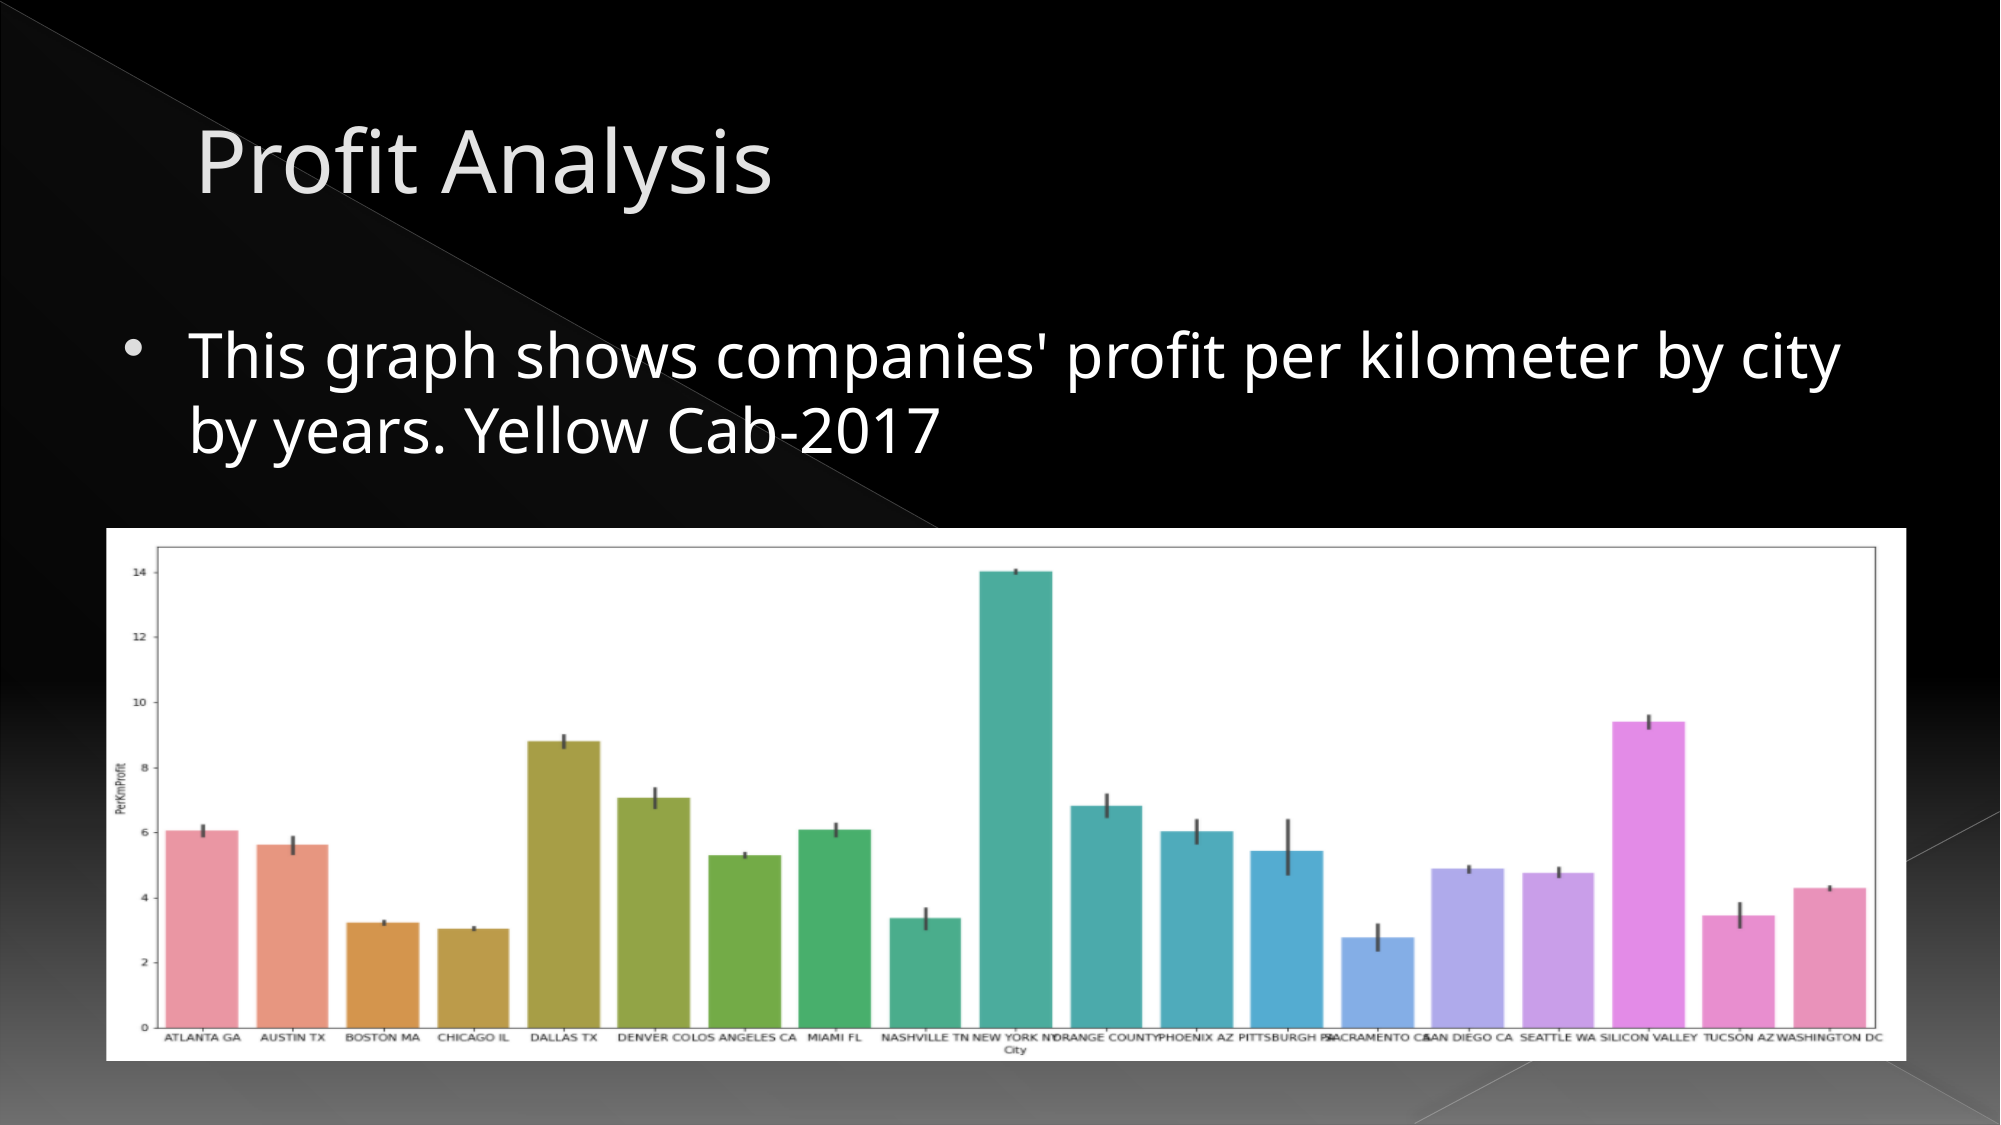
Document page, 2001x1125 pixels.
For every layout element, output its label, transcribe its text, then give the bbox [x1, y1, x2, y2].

title Profit Analysis [99, 43, 1900, 274]
picture [106, 527, 1907, 1061]
list This graph shows companies' profit per kilometer by city by years. Yellow Cab-2017 [99, 308, 1900, 520]
